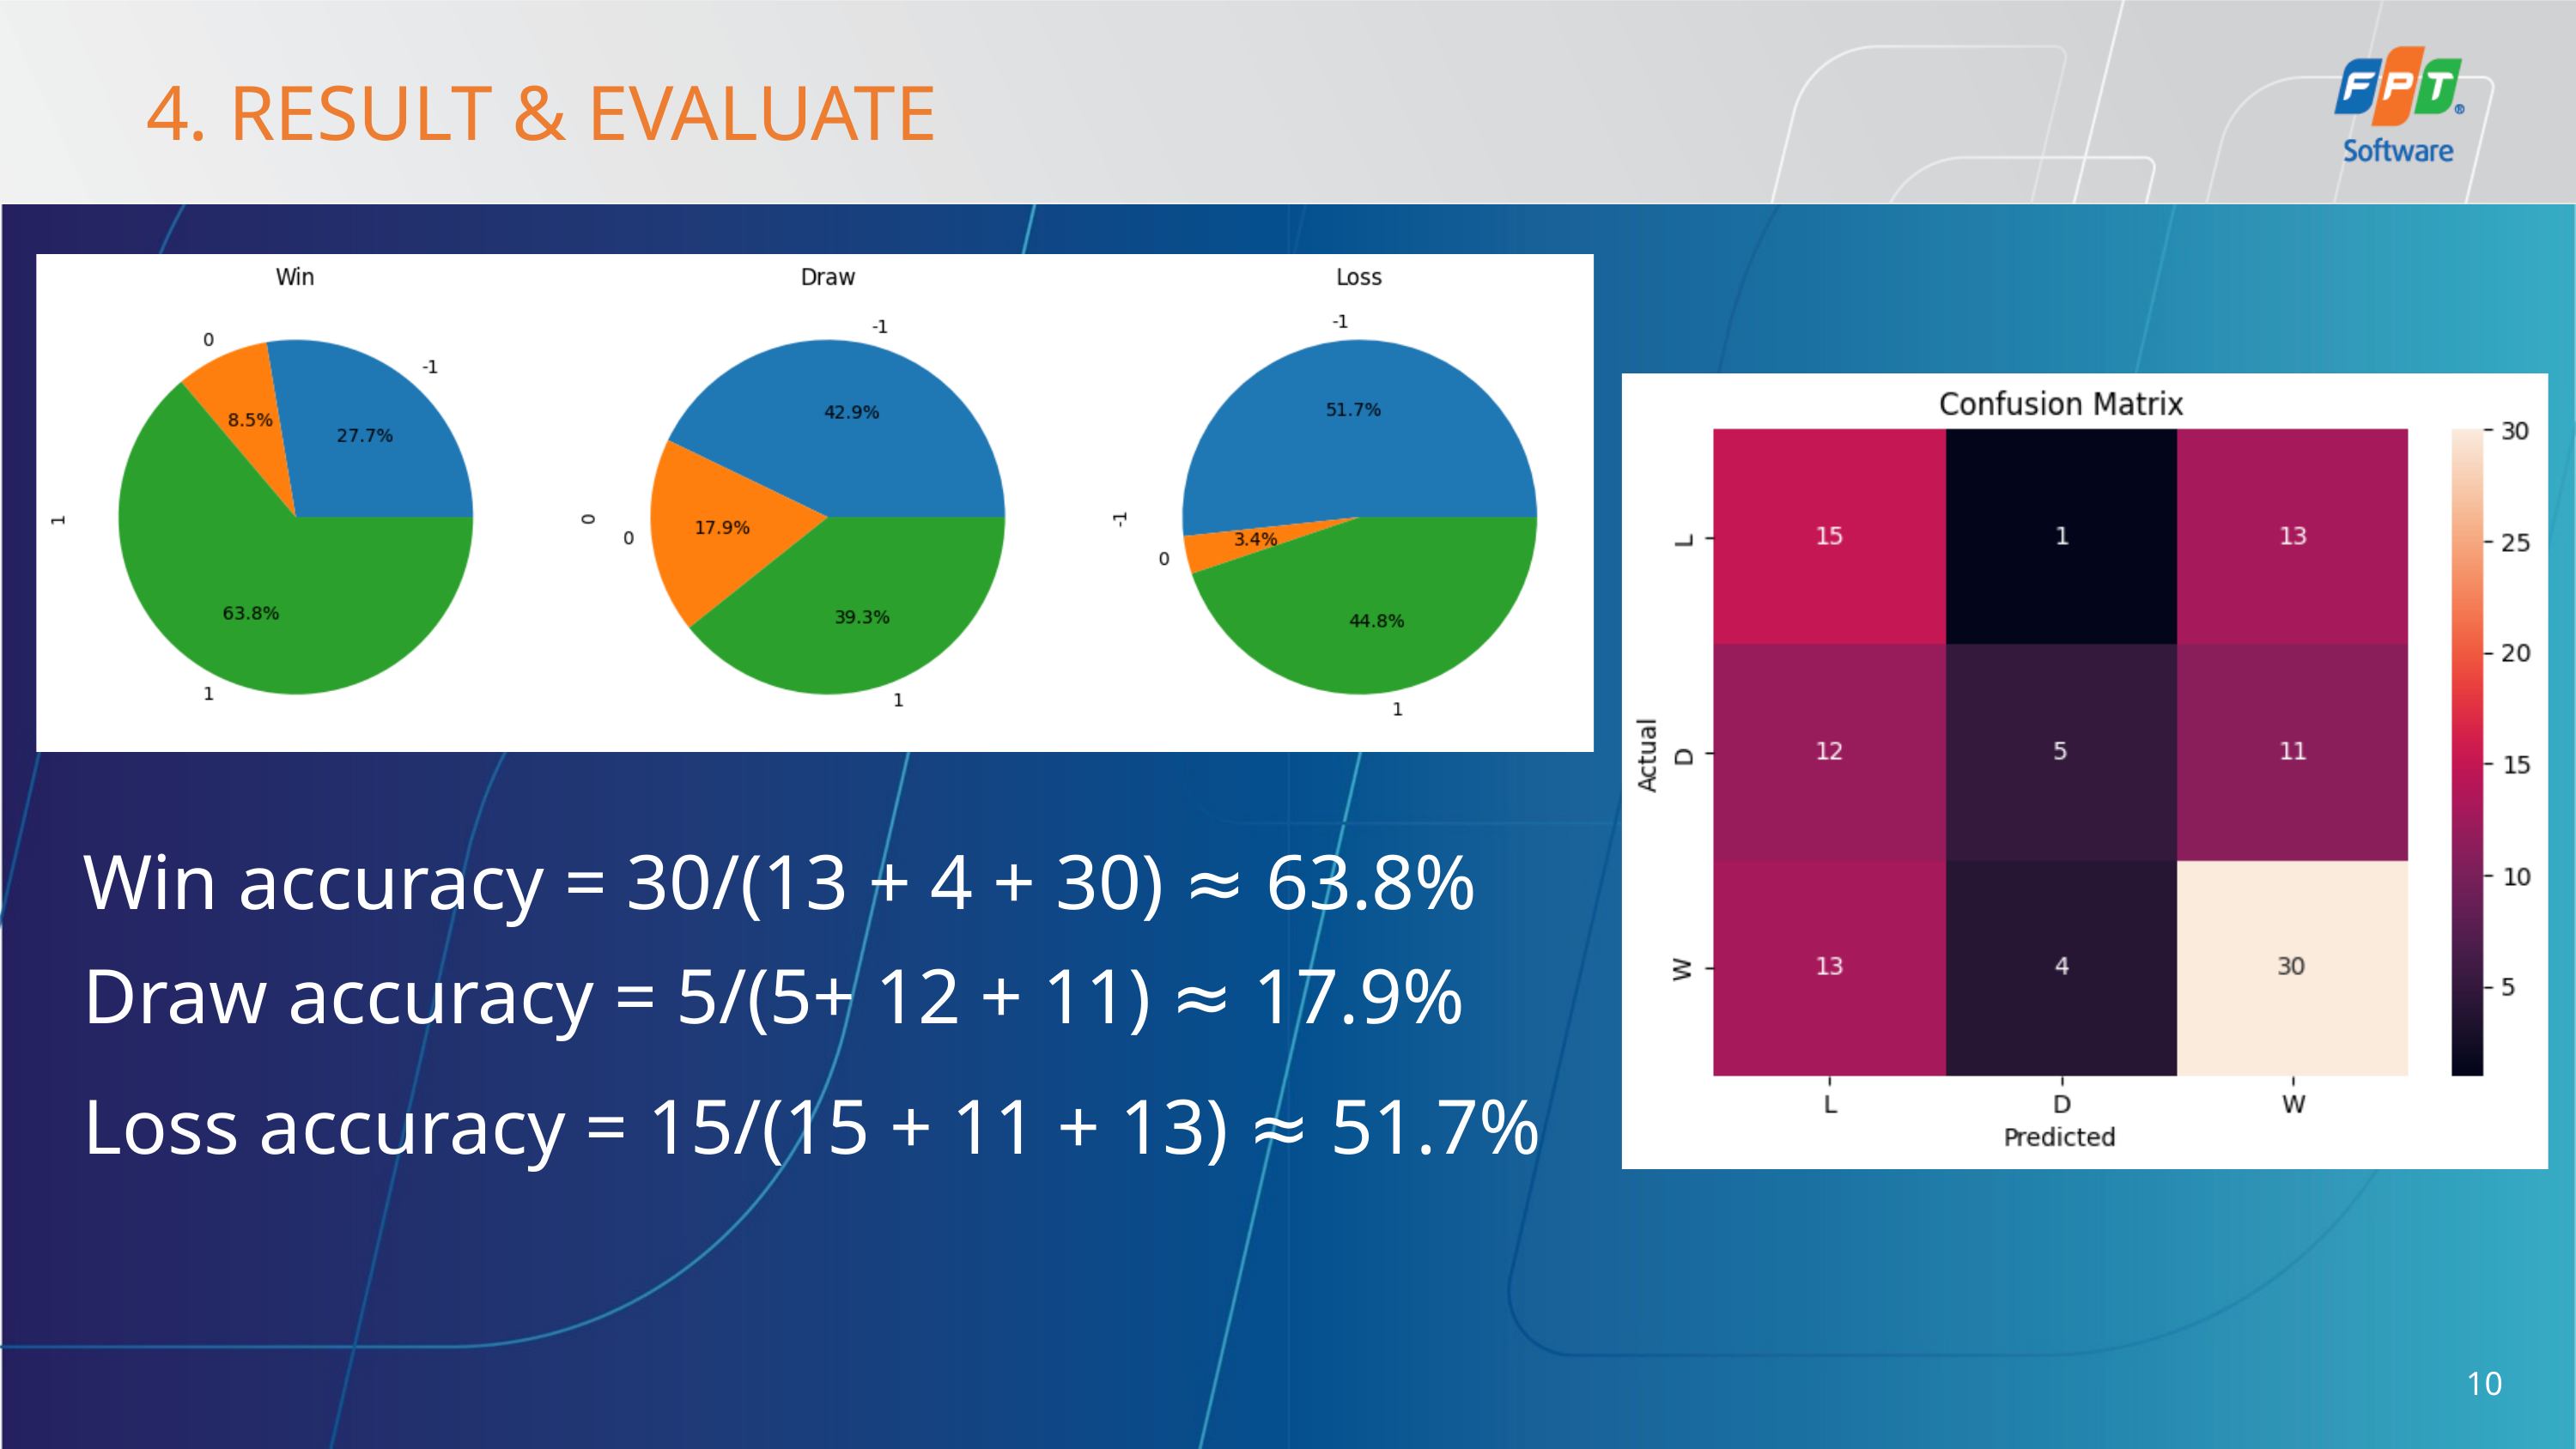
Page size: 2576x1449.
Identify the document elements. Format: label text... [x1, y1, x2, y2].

text_box [1621, 373, 2549, 1169]
text_box 4. RESULT & EVALUATE [146, 65, 2430, 156]
text_box [0, 204, 2576, 1449]
text_box [0, 0, 2576, 204]
text_box Win accuracy = 30/(13 + 4 + 30) ≈ 63.8% [82, 834, 1567, 925]
text_box Draw accuracy = 5/(5+ 12 + 11) ≈ 17.9% [82, 949, 1530, 1040]
text_box 10 [2403, 1362, 2504, 1402]
text_box Loss accuracy = 15/(15 + 11 + 13) ≈ 51.7% [82, 1079, 1595, 1170]
text_box [36, 254, 1595, 752]
